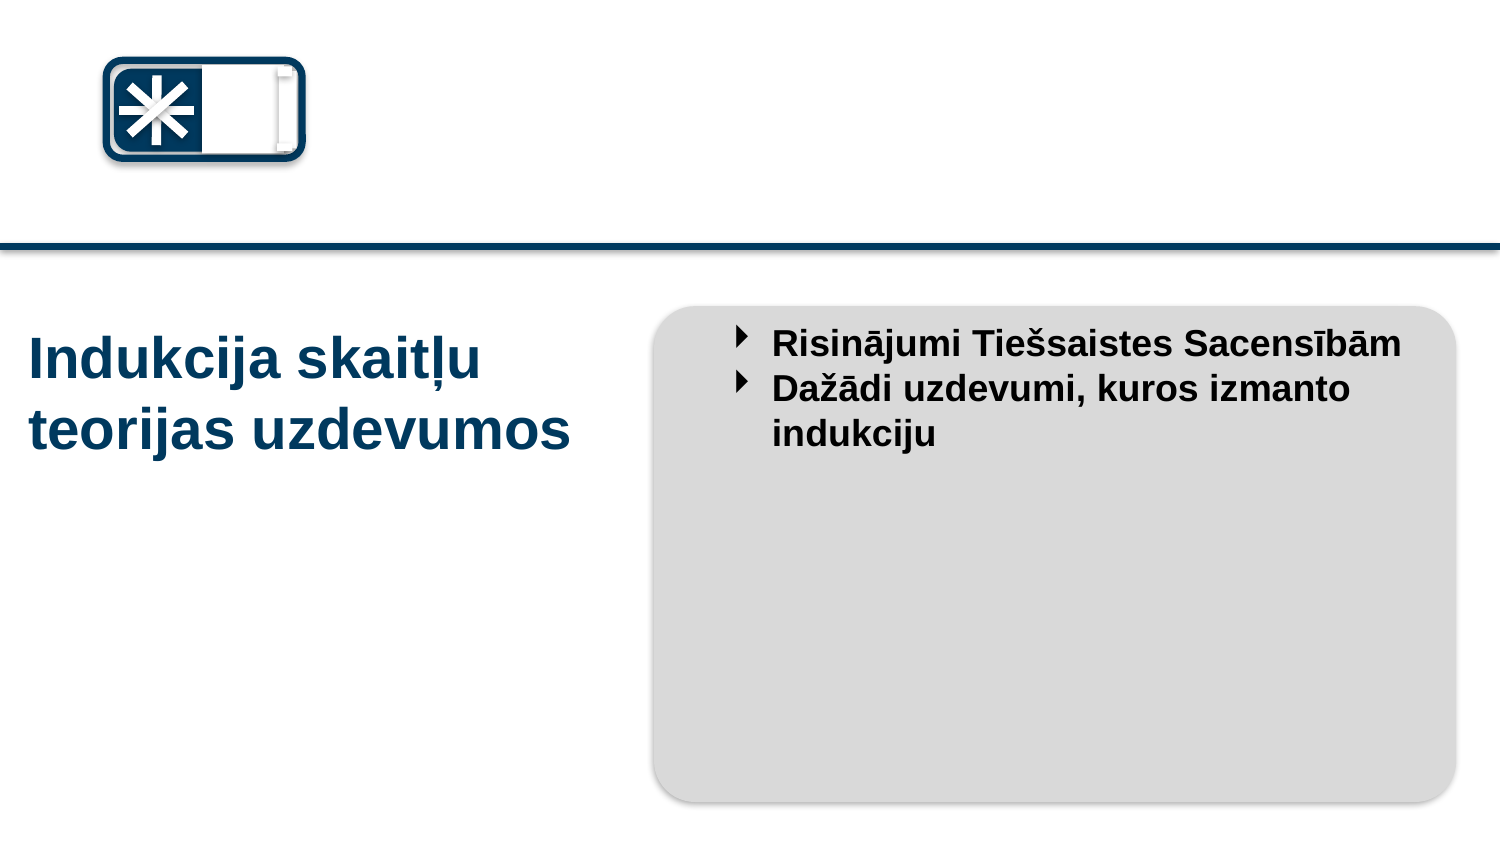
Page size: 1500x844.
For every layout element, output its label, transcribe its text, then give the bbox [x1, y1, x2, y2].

title Indukcija skaitļu teorijas uzdevumos [28, 319, 621, 463]
list Risinājumi Tiešsaistes Sacensībām Dažādi uzdevumi, kuros izmanto indukciju [725, 319, 1445, 788]
